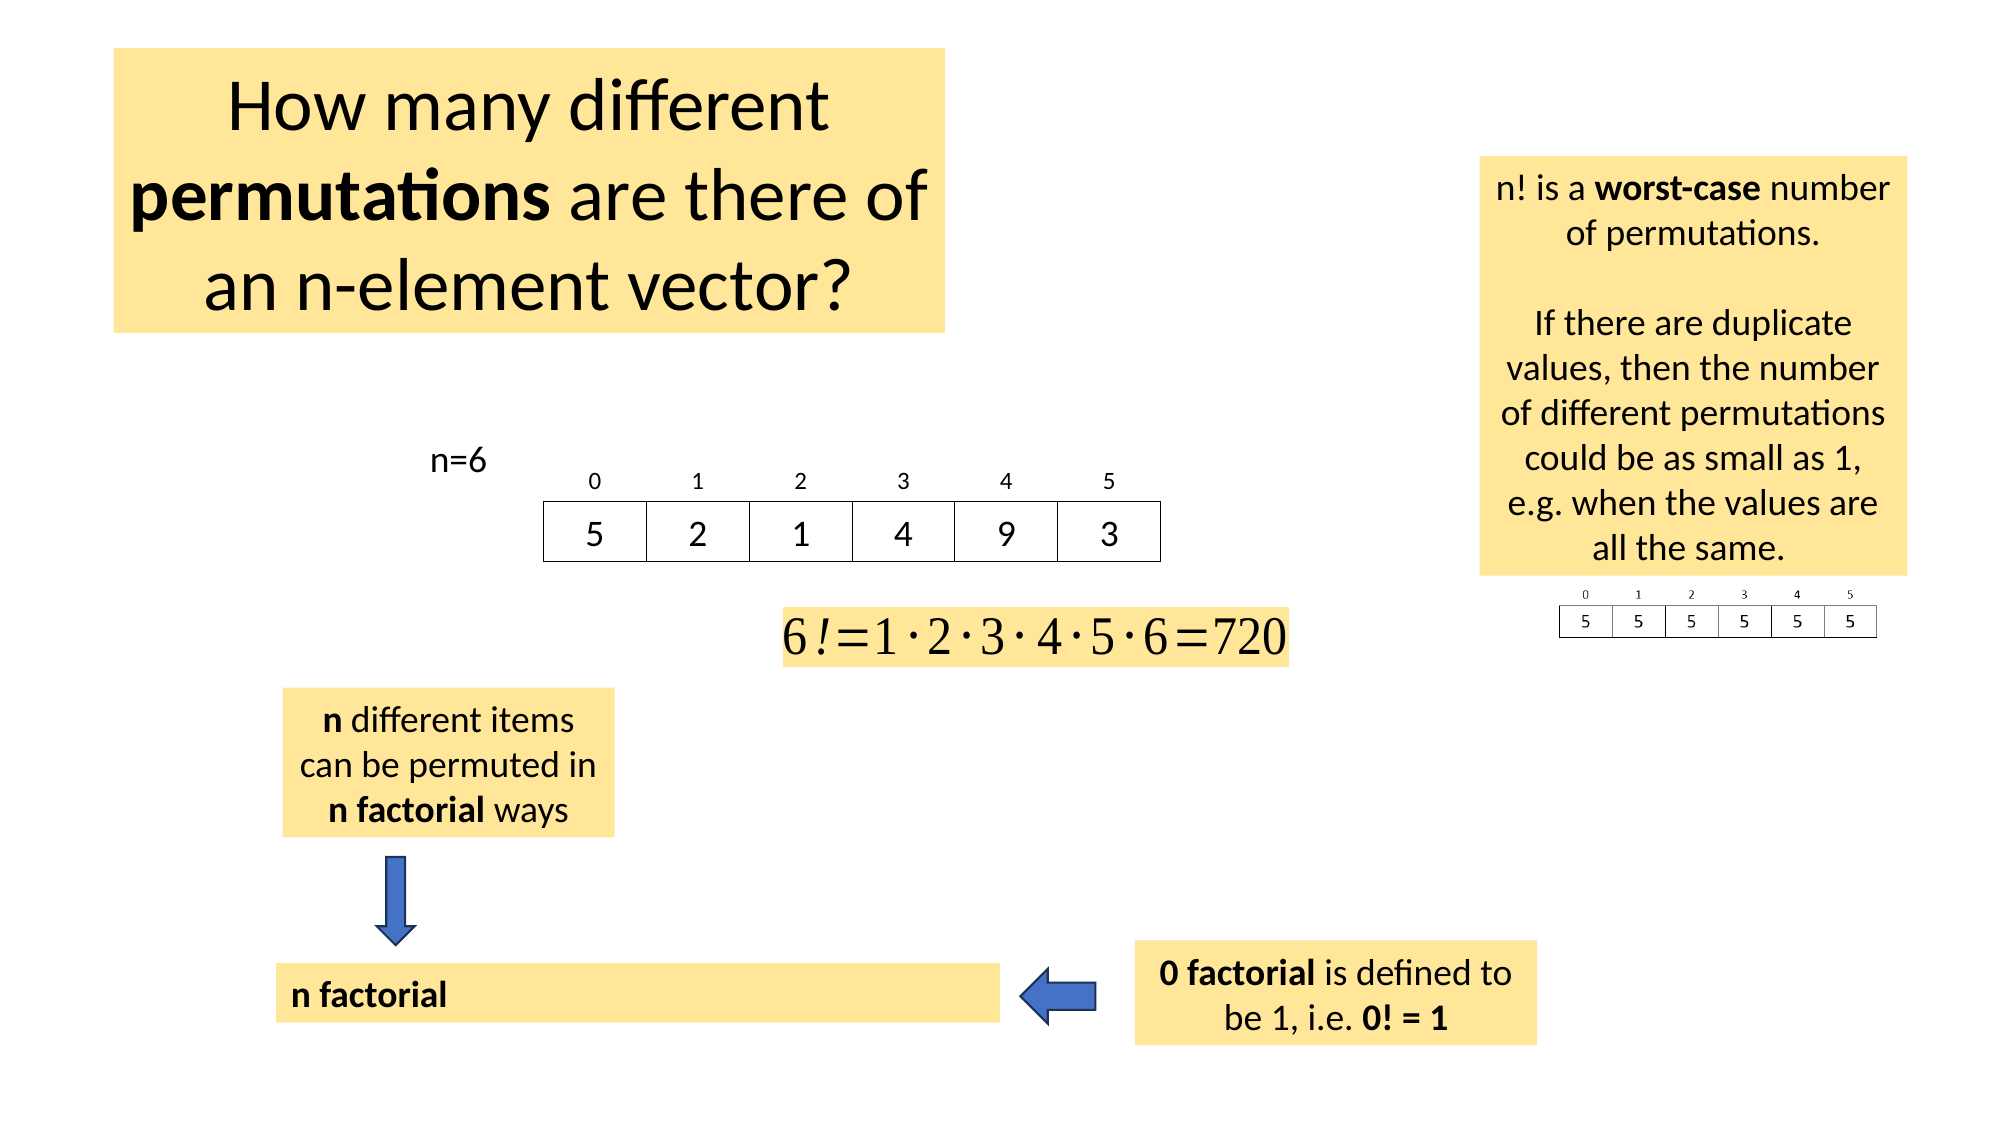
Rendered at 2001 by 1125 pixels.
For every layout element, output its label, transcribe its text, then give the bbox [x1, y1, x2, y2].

text_box 0 factorial is defined to be 1, i.e. 0! = 1 [1134, 940, 1538, 1046]
text_box [1018, 966, 1097, 1027]
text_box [1058, 457, 1161, 563]
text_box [954, 457, 1058, 563]
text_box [852, 457, 954, 563]
text_box n! is a worst-case number of permutations. If there are duplicate values, then the number of different permutations could be as small as 1, e.g. when the values are all the same. [1479, 156, 1908, 576]
picture [1550, 580, 1892, 652]
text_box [646, 457, 749, 563]
text_box [374, 855, 418, 947]
text_box How many different permutations are there of an n-element vector? [113, 48, 945, 333]
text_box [543, 457, 646, 563]
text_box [749, 457, 852, 563]
text_box n=6 [415, 427, 503, 488]
text_box n different items can be permuted in n factorial ways [282, 687, 615, 838]
